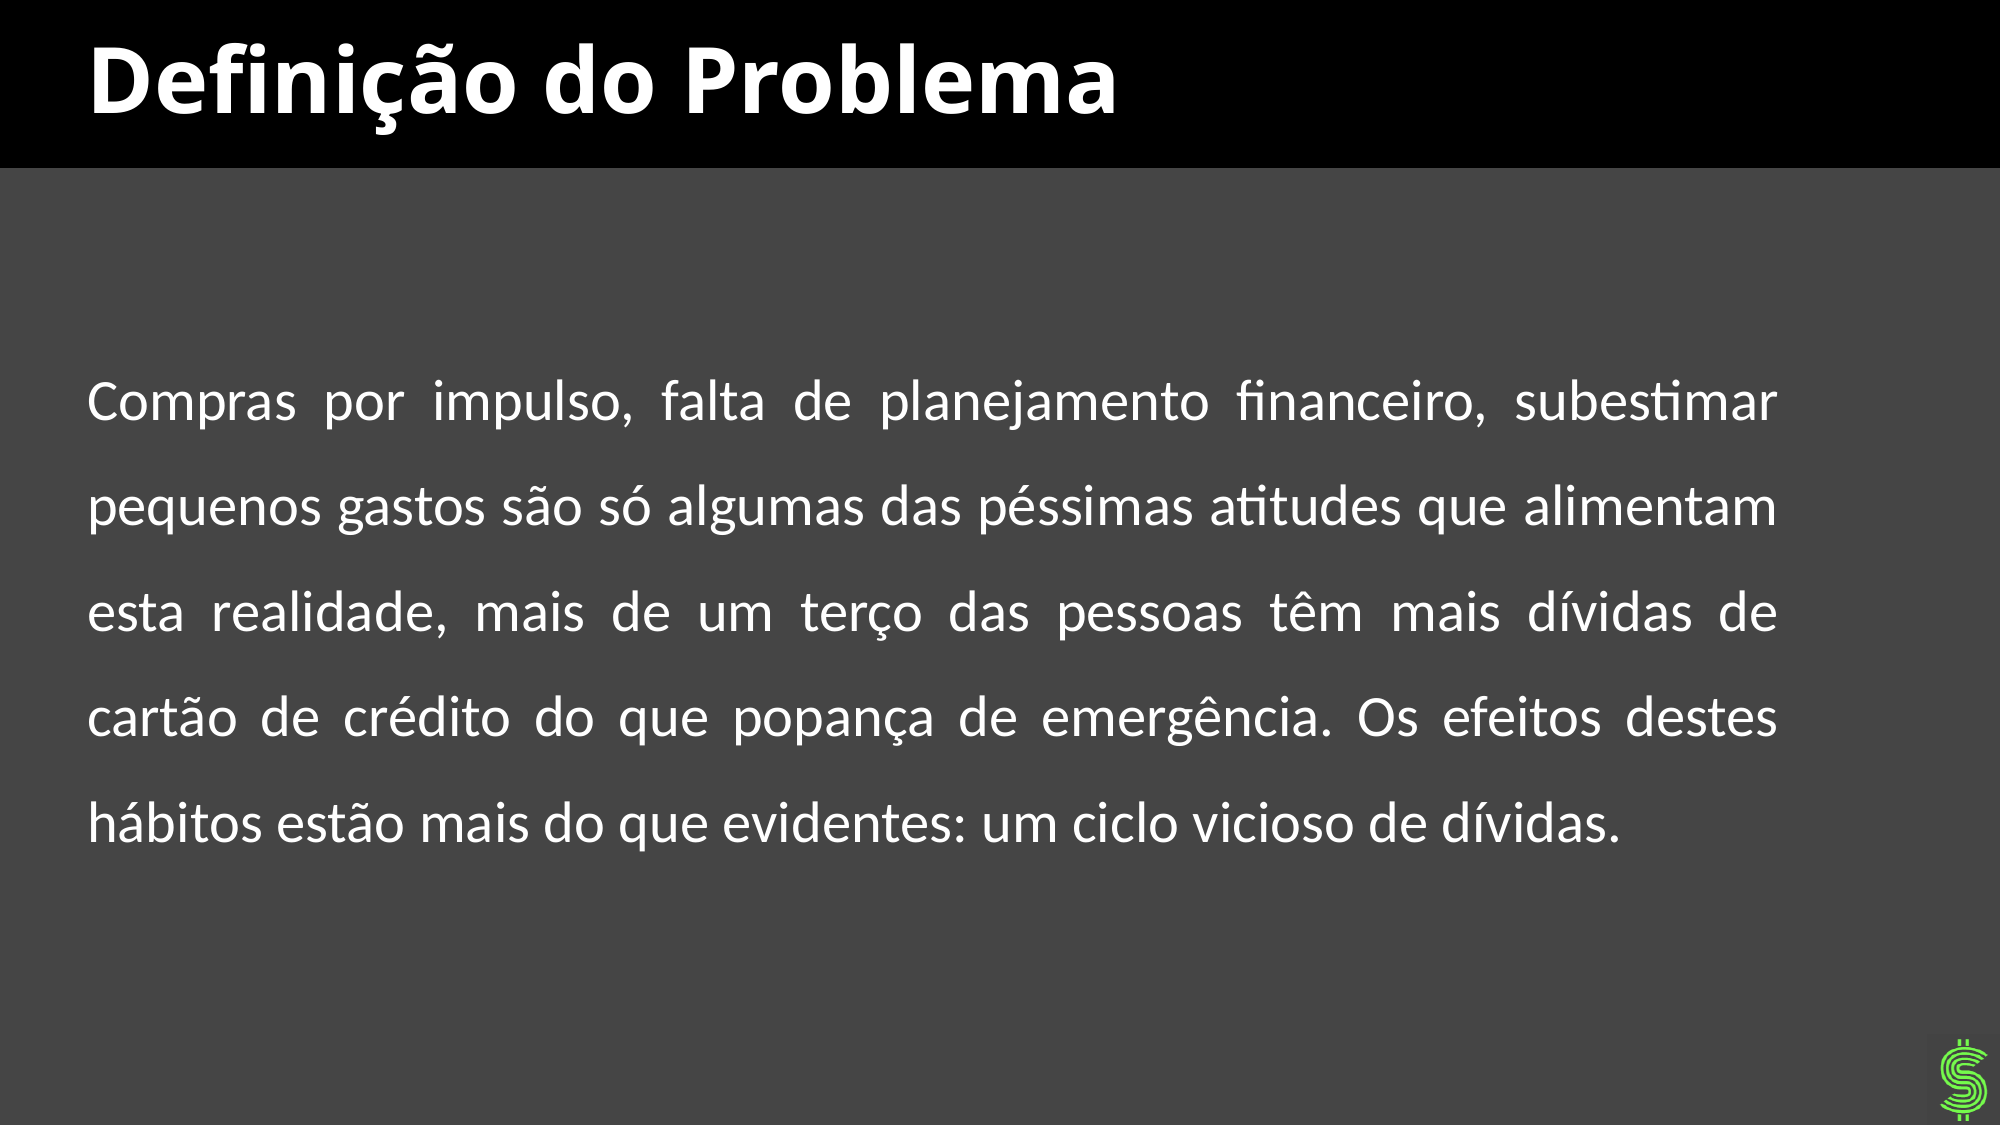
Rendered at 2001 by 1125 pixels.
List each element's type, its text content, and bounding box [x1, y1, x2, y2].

title Definição do Problema [0, 0, 2000, 168]
text_box Compras por impulso, falta de planejamento financeiro, subestimar pequenos gastos são só algumas das péssimas atitudes que alimentam esta realidade, mais de um terço das pessoas têm mais dívidas de cartão de crédito do que popança de emergência. Os efeitos destes hábitos estão mais do que evidentes: um ciclo vicioso de dívidas. [72, 318, 1798, 884]
picture [1927, 1034, 2000, 1125]
